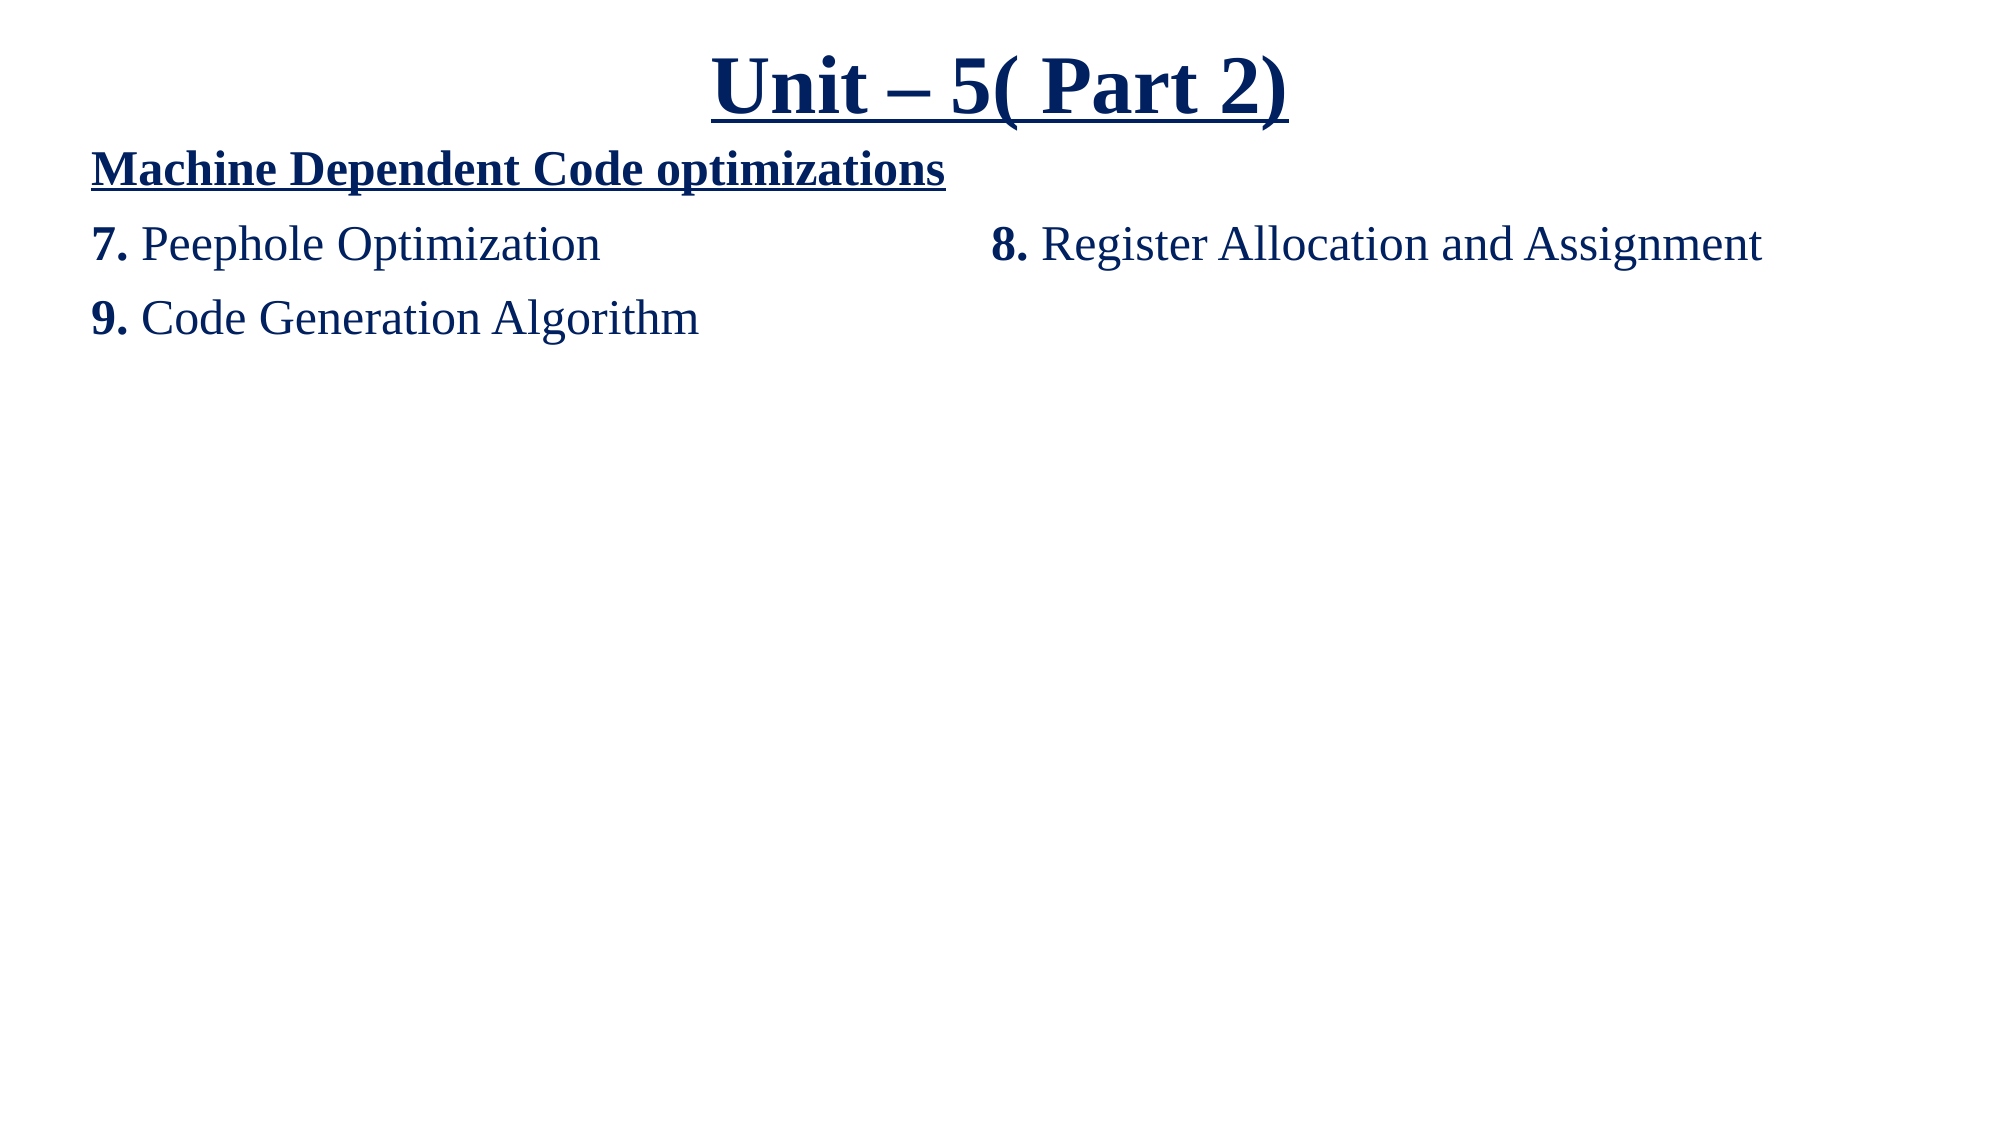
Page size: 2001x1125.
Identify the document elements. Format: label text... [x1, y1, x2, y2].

title Unit – 5( Part 2) [137, 21, 1863, 134]
list Machine Dependent Code optimizations 7. Peephole Optimization 8. Register Allocation and Assignment 9. Code Generation Algorithm [76, 134, 1910, 1077]
